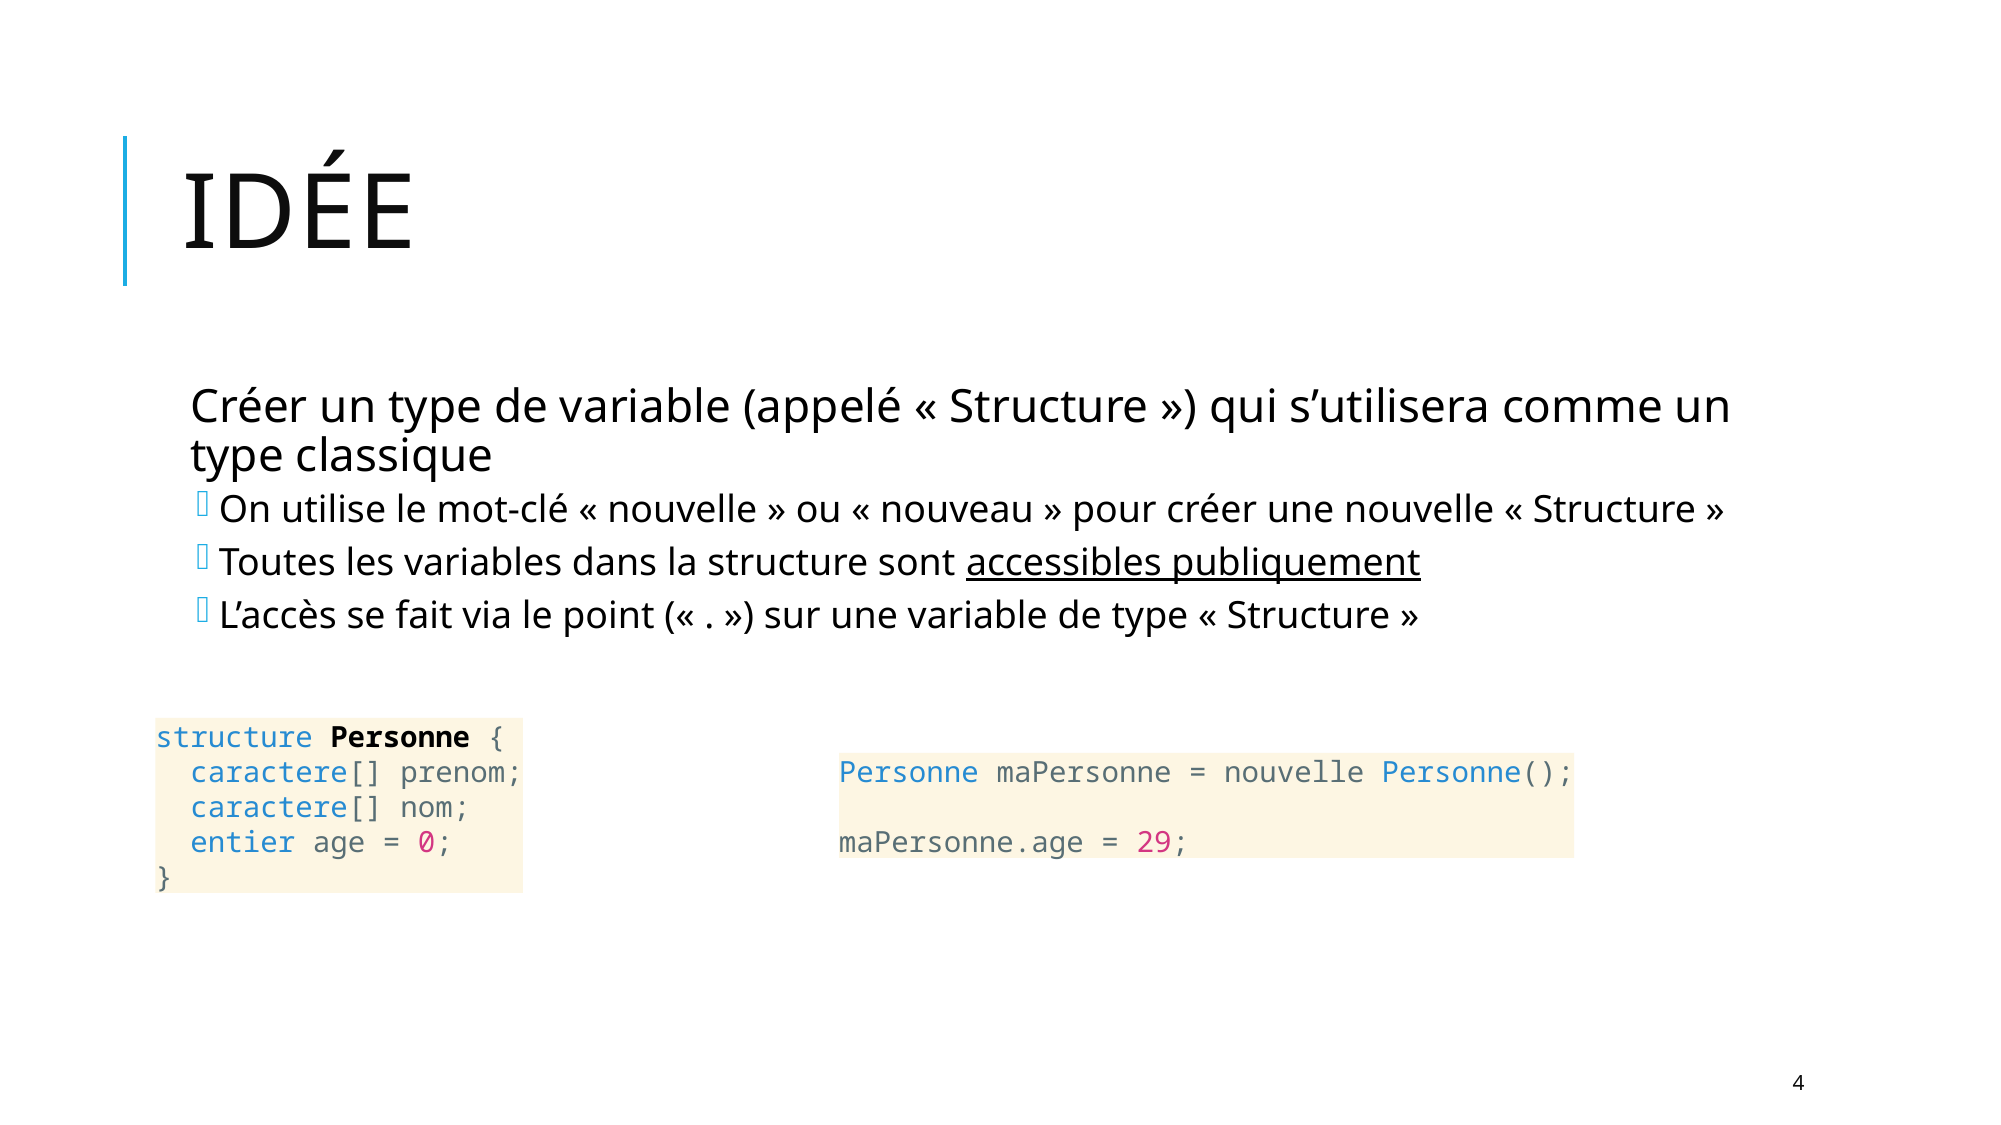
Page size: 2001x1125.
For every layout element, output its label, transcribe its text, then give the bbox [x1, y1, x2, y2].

title Idée [168, 96, 1763, 342]
list Créer un type de variable (appelé « Structure ») qui s’utilisera comme un type classique On utilise le mot-clé « nouvelle » ou « nouveau » pour créer une nouvelle « Structure » Toutes les variables dans la structure sont accessibles publiquement L’accès se fait via le point (« . ») sur une variable de type « Structure » [168, 375, 1763, 1035]
text_box Personne maPersonne = nouvelle Personne(); maPersonne.age = 29; [839, 752, 1574, 858]
text_box structure Personne { caractere[] prenom; caractere[] nom; entier age = 0; } [155, 717, 523, 893]
slide_number 4 [1777, 1061, 1938, 1107]
